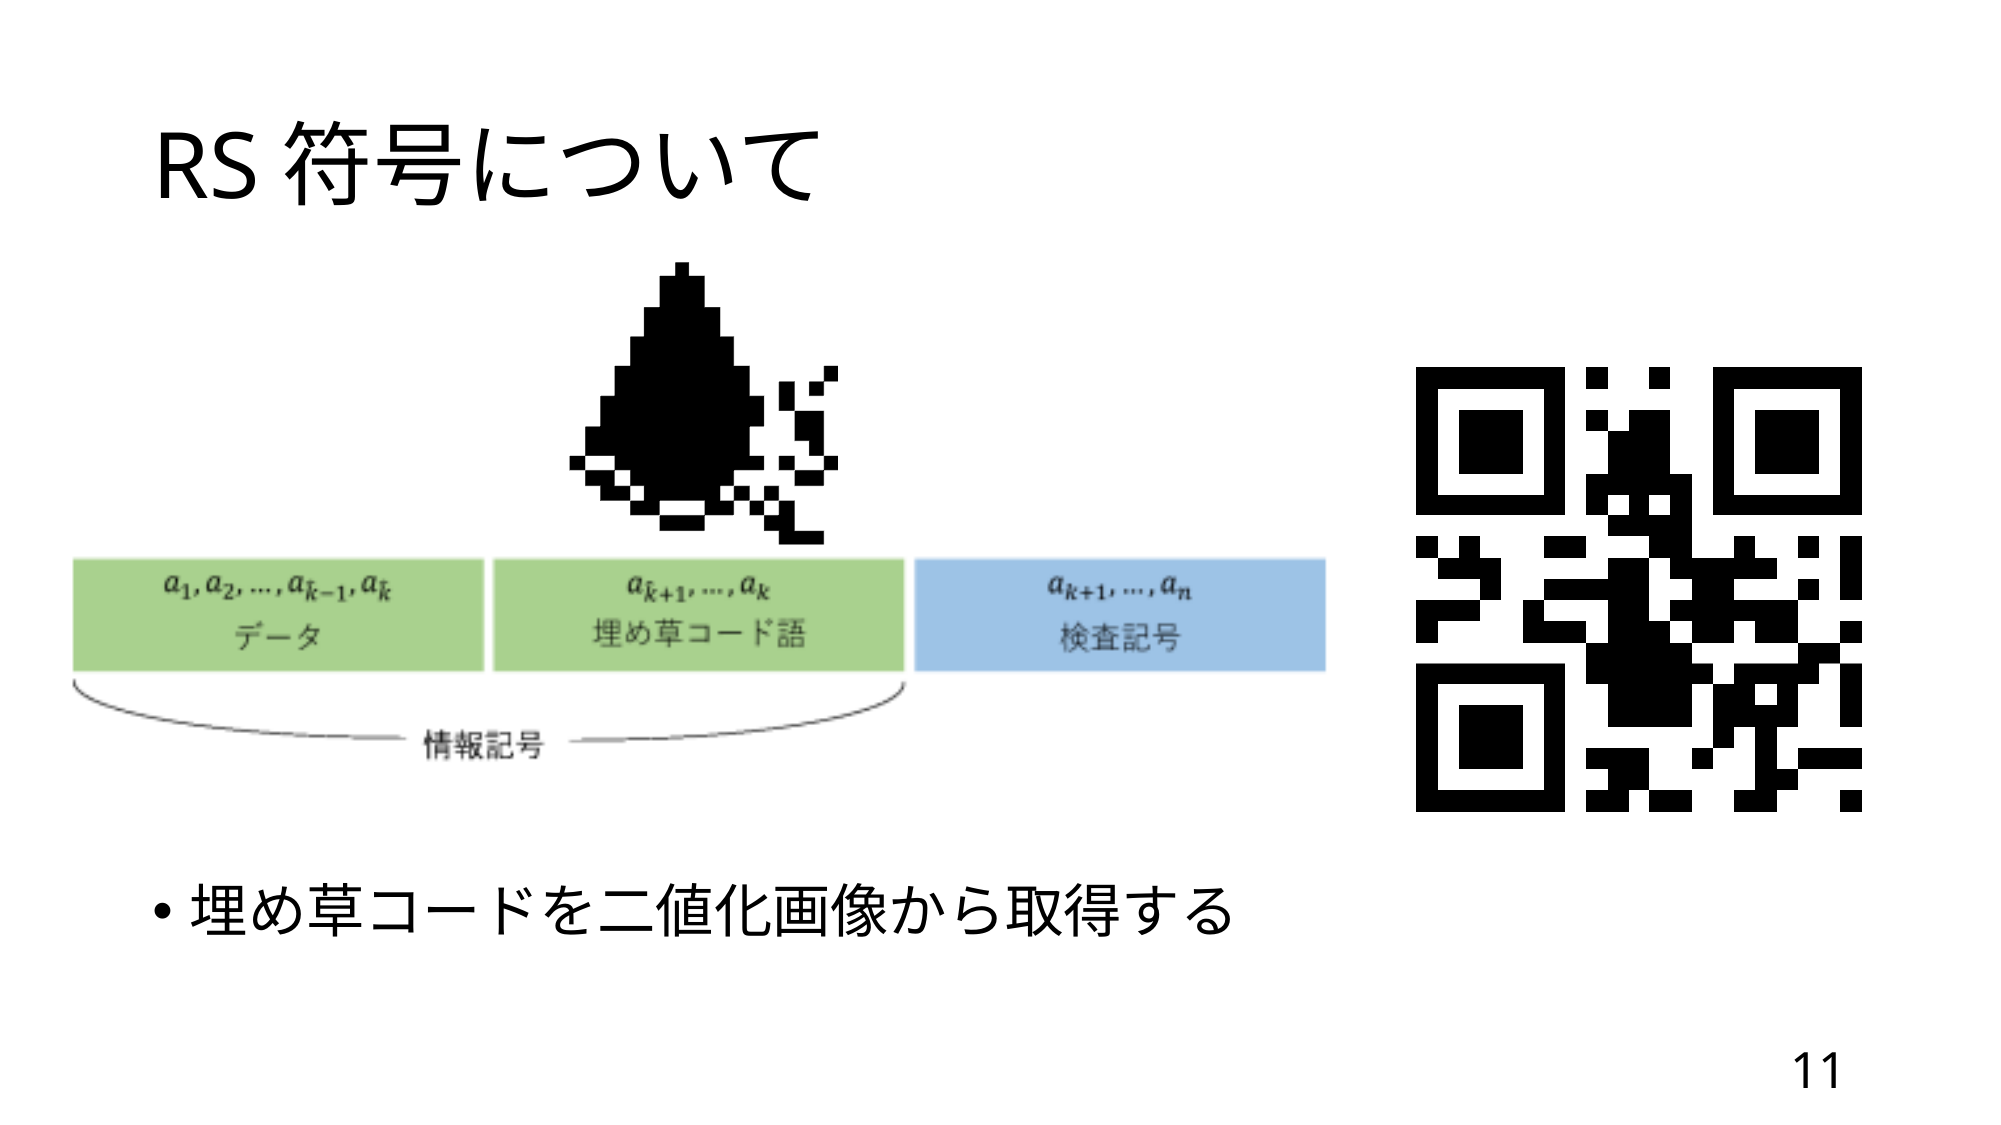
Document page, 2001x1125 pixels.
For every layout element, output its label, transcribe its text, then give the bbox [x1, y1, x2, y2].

title RS符号について [137, 59, 1863, 278]
picture [65, 244, 1337, 770]
list 埋め草コードを二値化画像から取得する [137, 874, 1863, 1095]
picture [1412, 363, 1863, 814]
slide_number 10 [1412, 1042, 1863, 1103]
